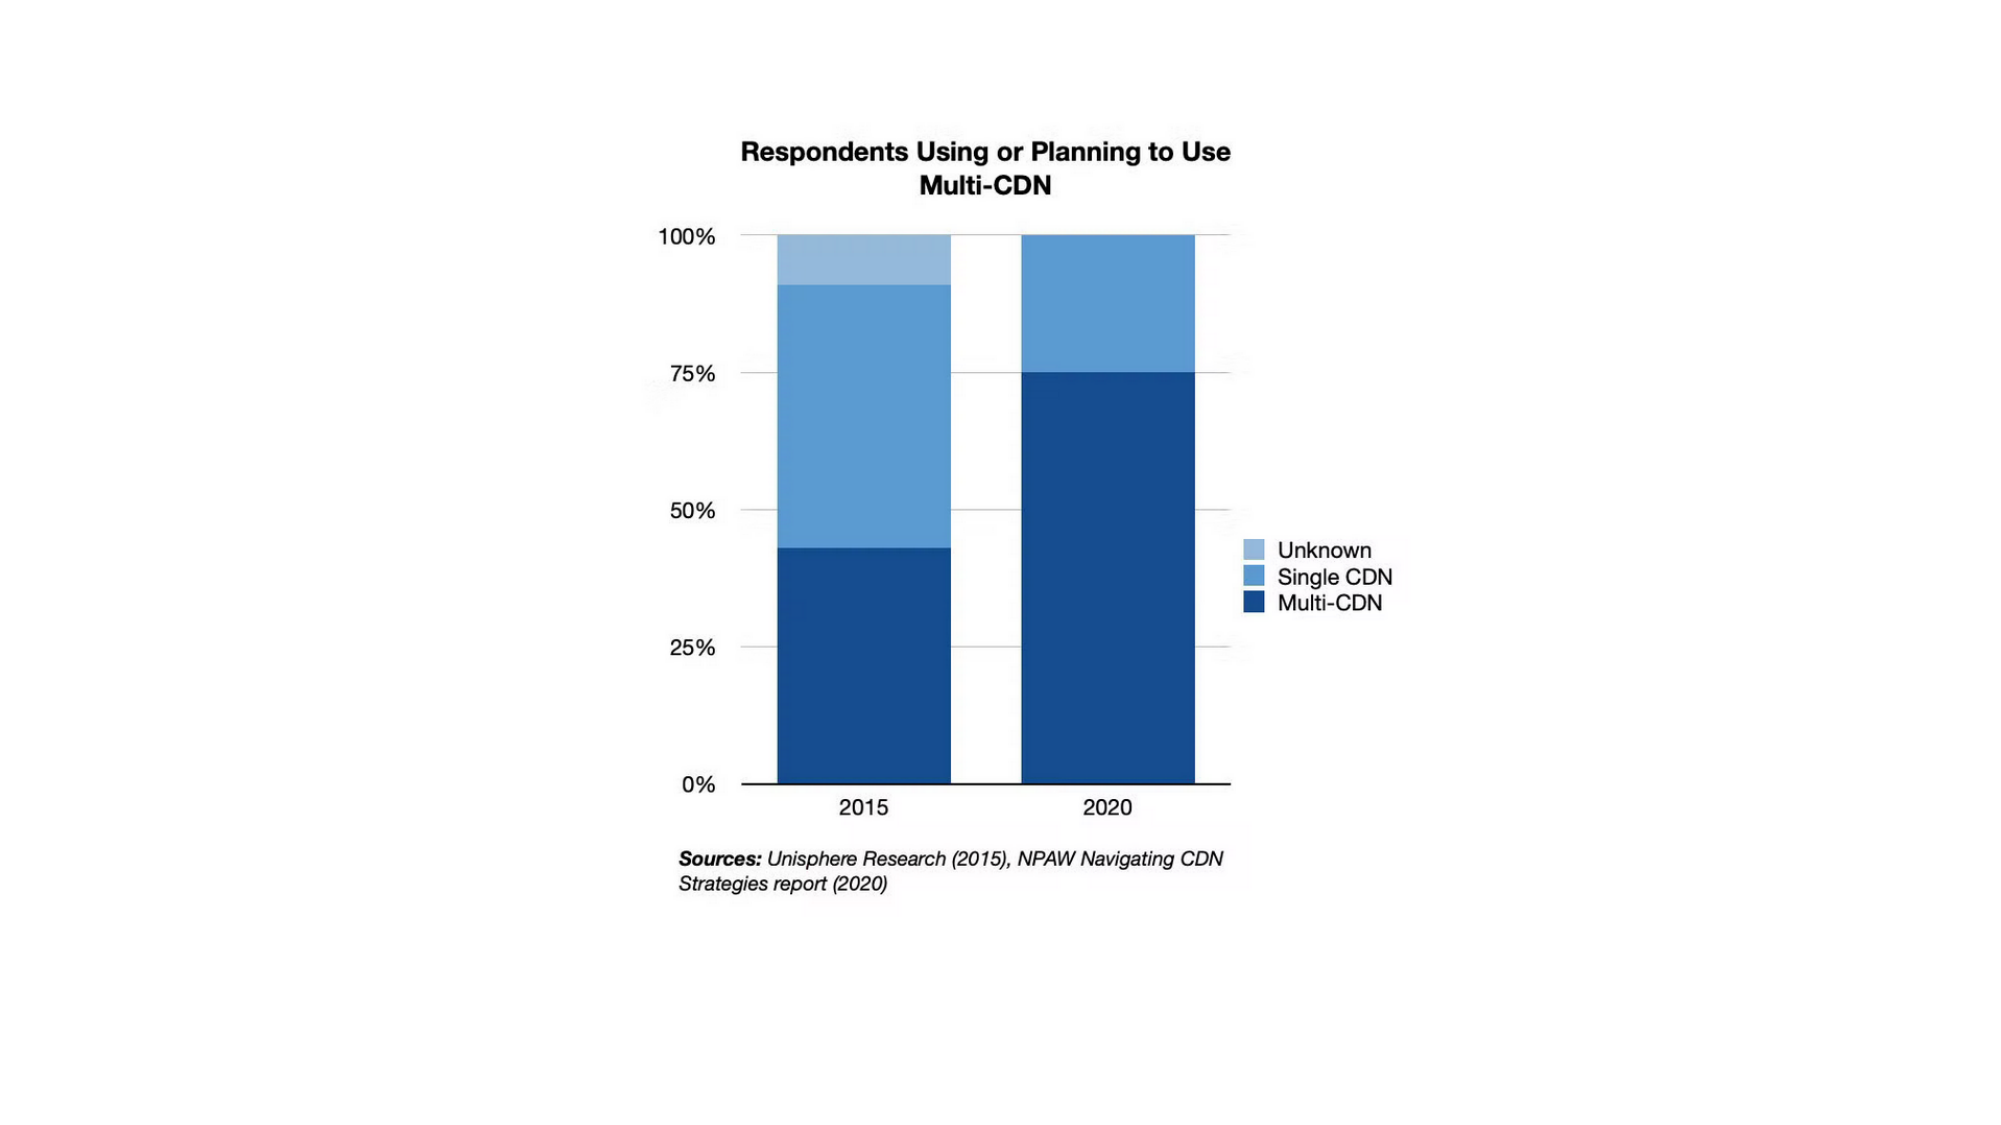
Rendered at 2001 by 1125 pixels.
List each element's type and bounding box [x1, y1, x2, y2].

list [570, 111, 1430, 917]
